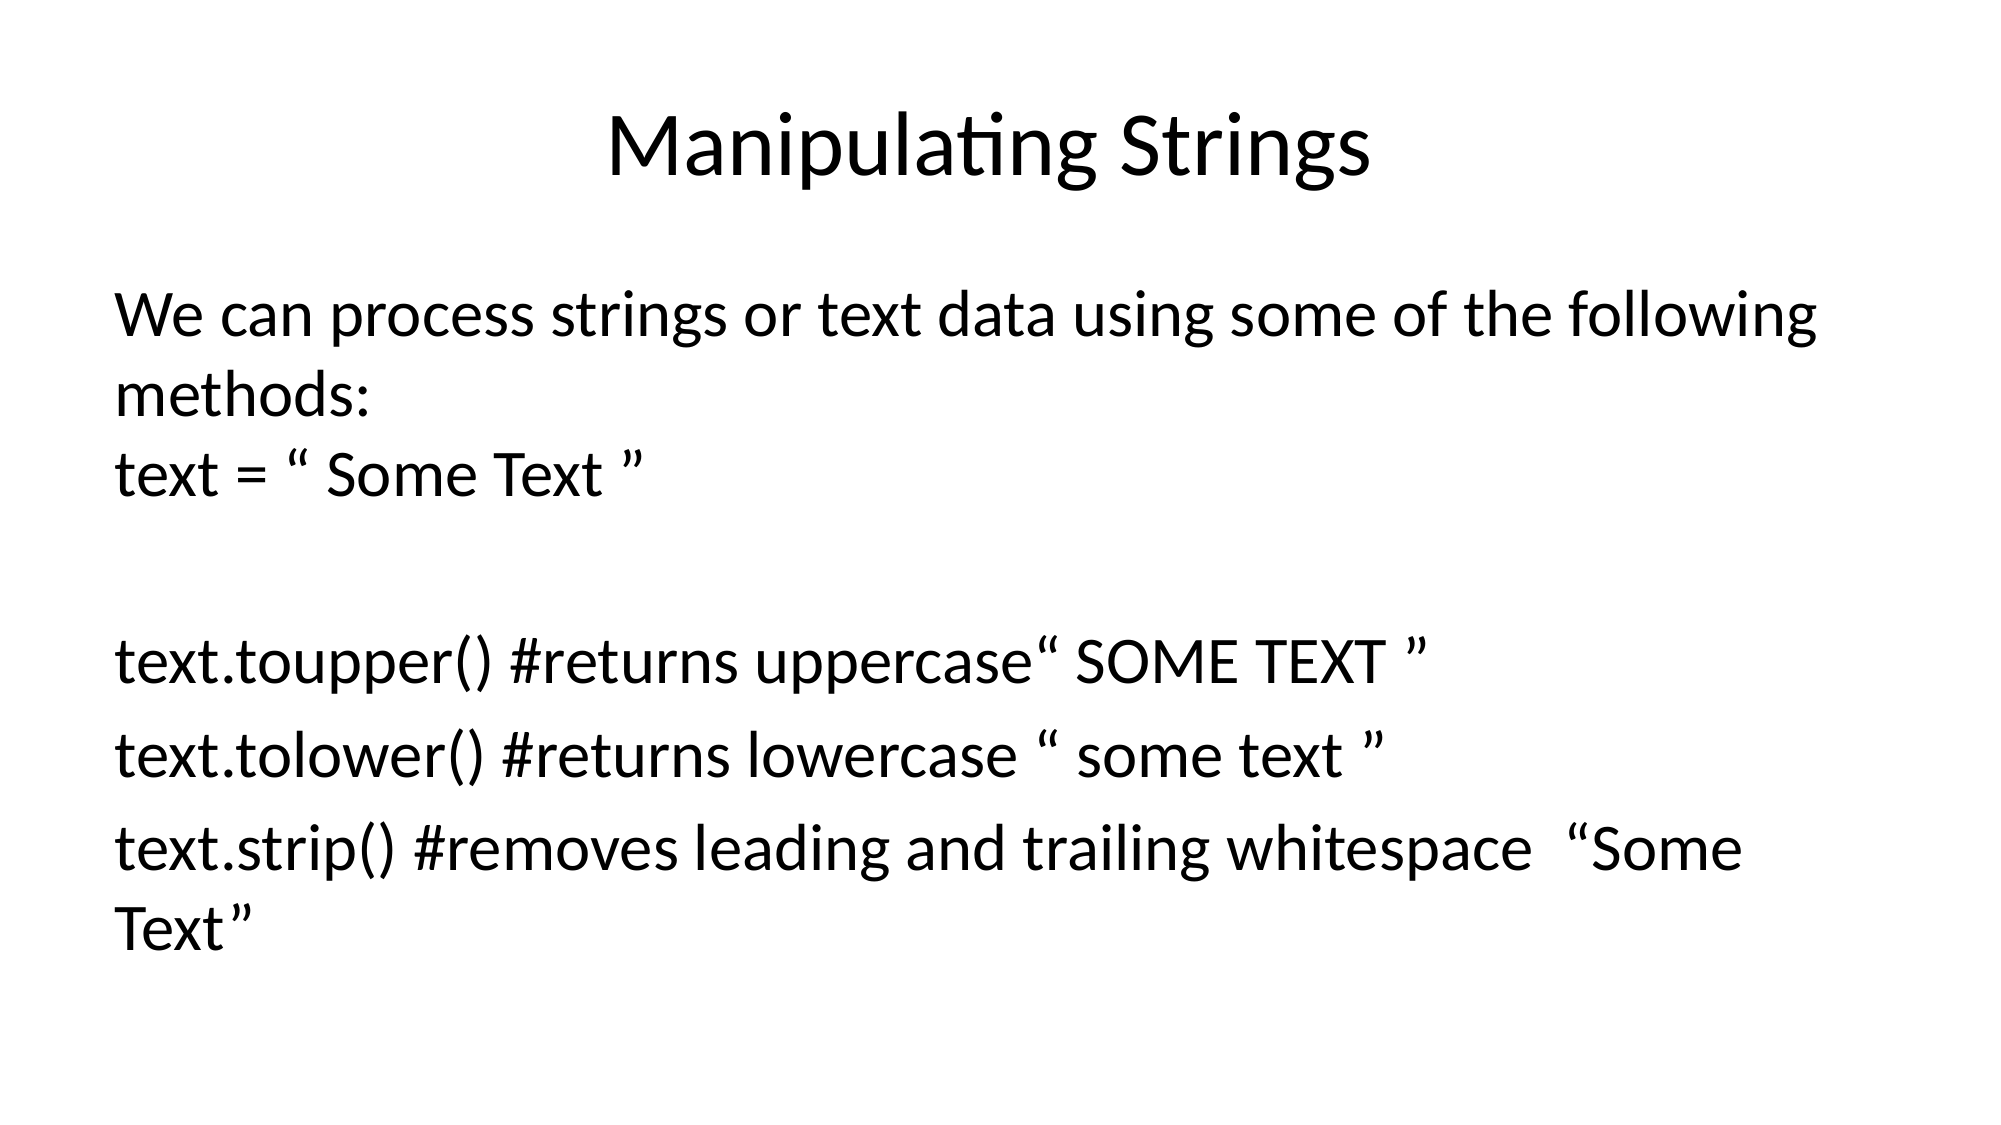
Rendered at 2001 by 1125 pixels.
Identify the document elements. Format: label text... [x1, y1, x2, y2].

list We can process strings or text data using some of the following methods: text = “ Some Text ” text.toupper() #returns uppercase“ SOME TEXT ” text.tolower() #returns lowercase “ some text ” text.strip() #removes leading and trailing whitespace “Some Text” [99, 262, 1900, 1005]
title Manipulating Strings [99, 45, 1900, 233]
